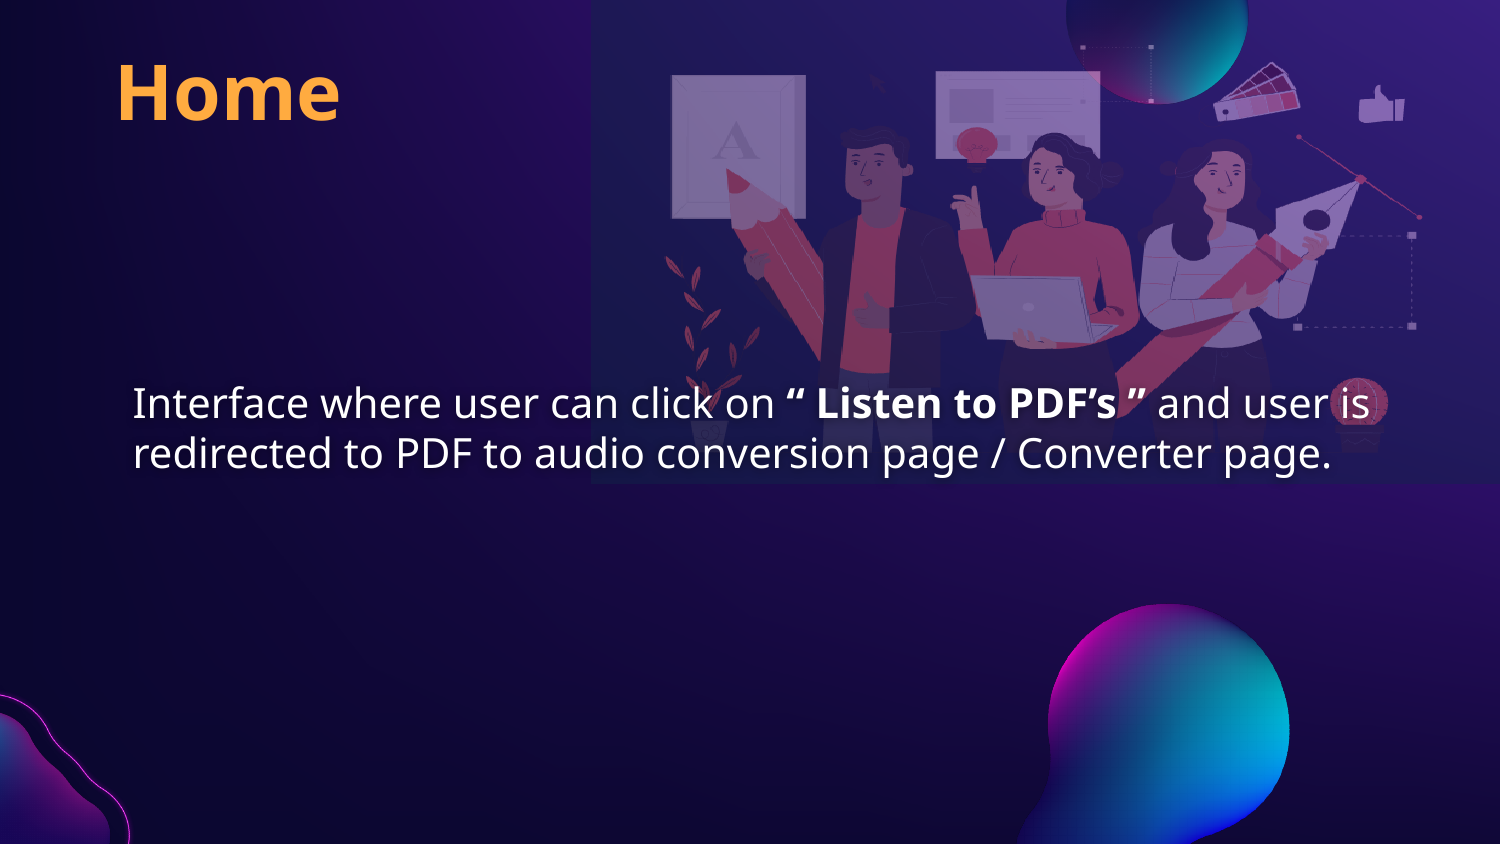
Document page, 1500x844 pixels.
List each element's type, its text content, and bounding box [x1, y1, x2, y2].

title Home [102, 56, 586, 123]
picture [0, 0, 1500, 844]
list Interface where user can click on “ Listen to PDF’s ” and user is redirected to PDF to audio conversion page / Converter page. [120, 181, 1417, 772]
